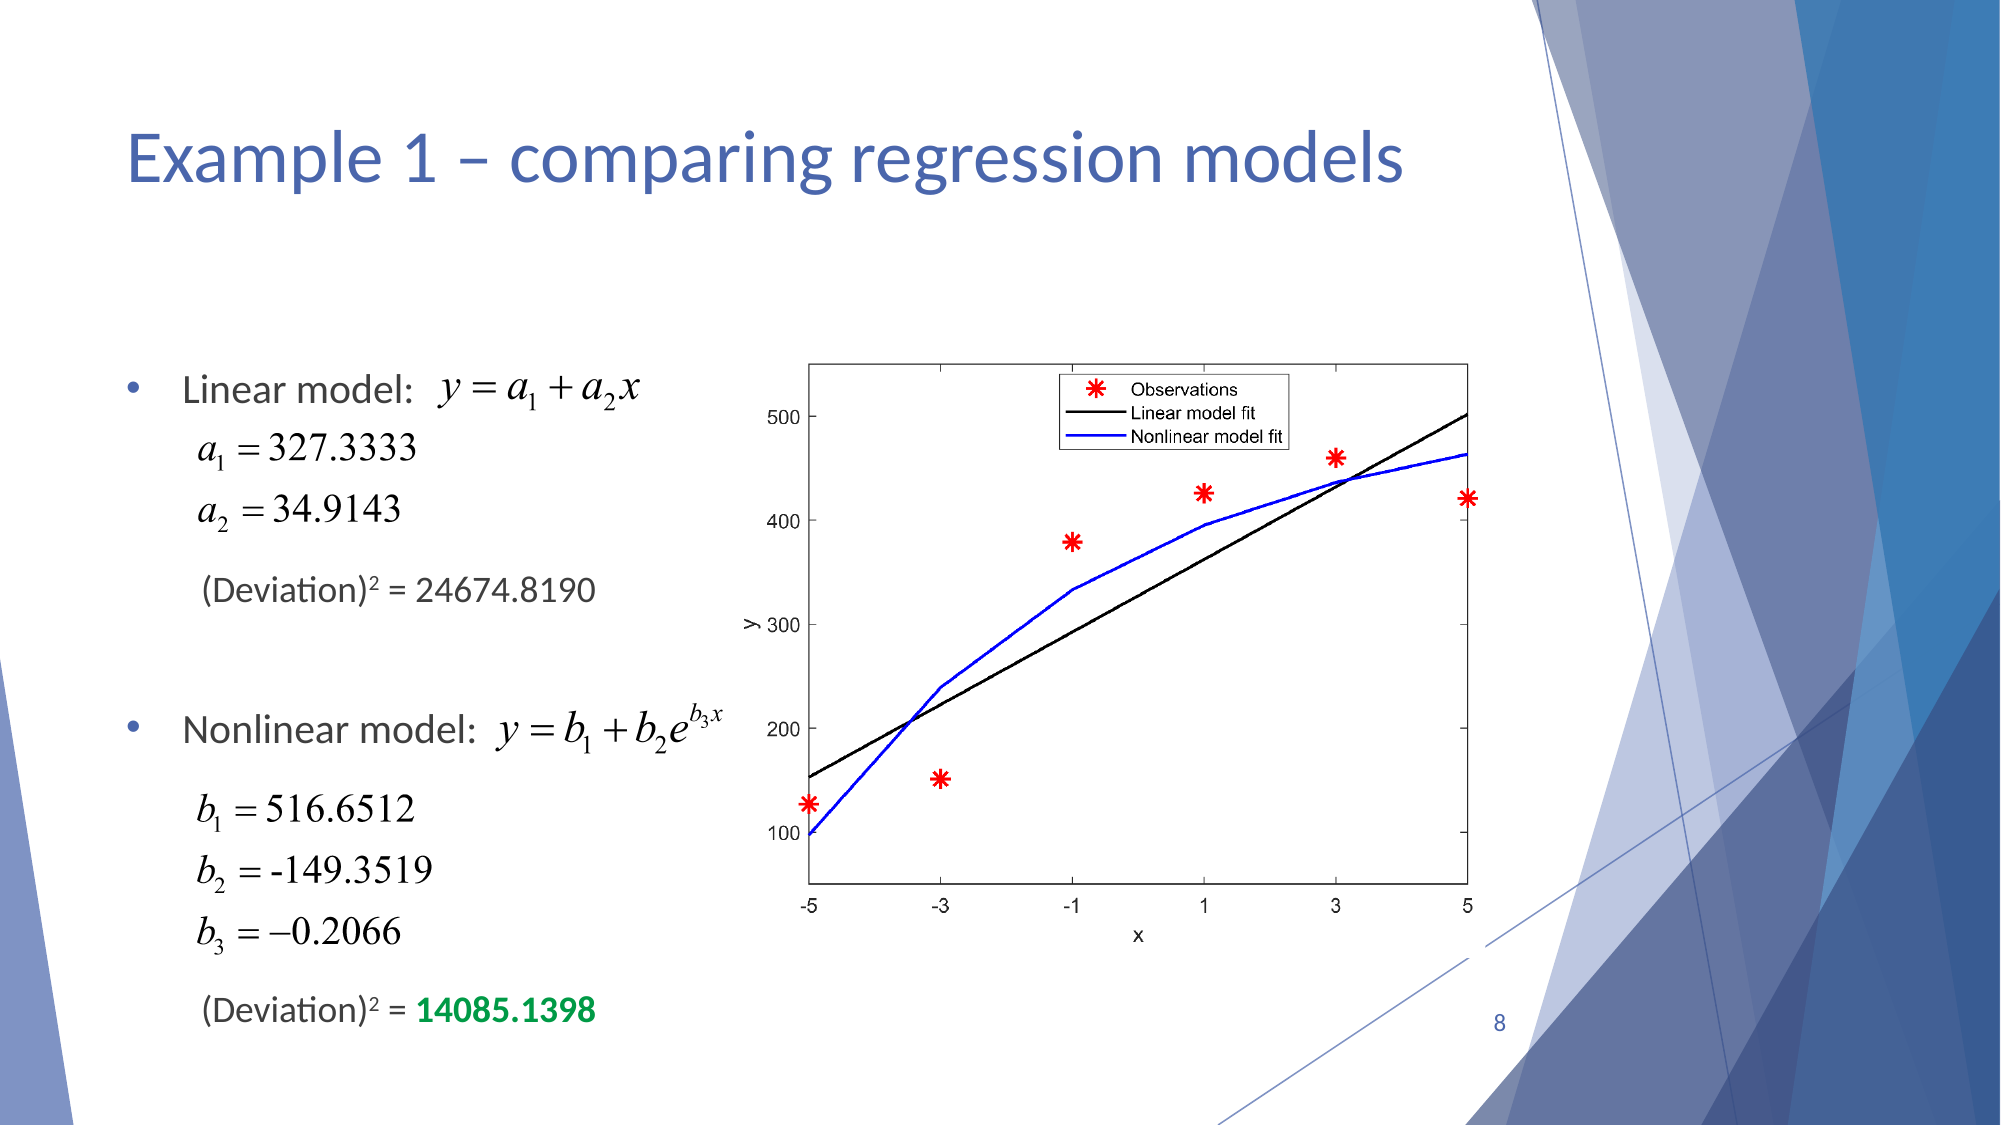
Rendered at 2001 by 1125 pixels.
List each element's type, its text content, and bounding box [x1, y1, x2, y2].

picture [430, 354, 648, 421]
title Example 1 – comparing regression models [111, 99, 1522, 317]
text_box Linear model: (Deviation)2 = 24674.8190 Nonlinear model: (Deviation)2 = 14085.1398 [111, 354, 1522, 1051]
picture [488, 693, 731, 764]
picture [191, 782, 439, 963]
picture [191, 420, 423, 541]
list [731, 354, 1482, 954]
picture [743, 358, 1486, 959]
